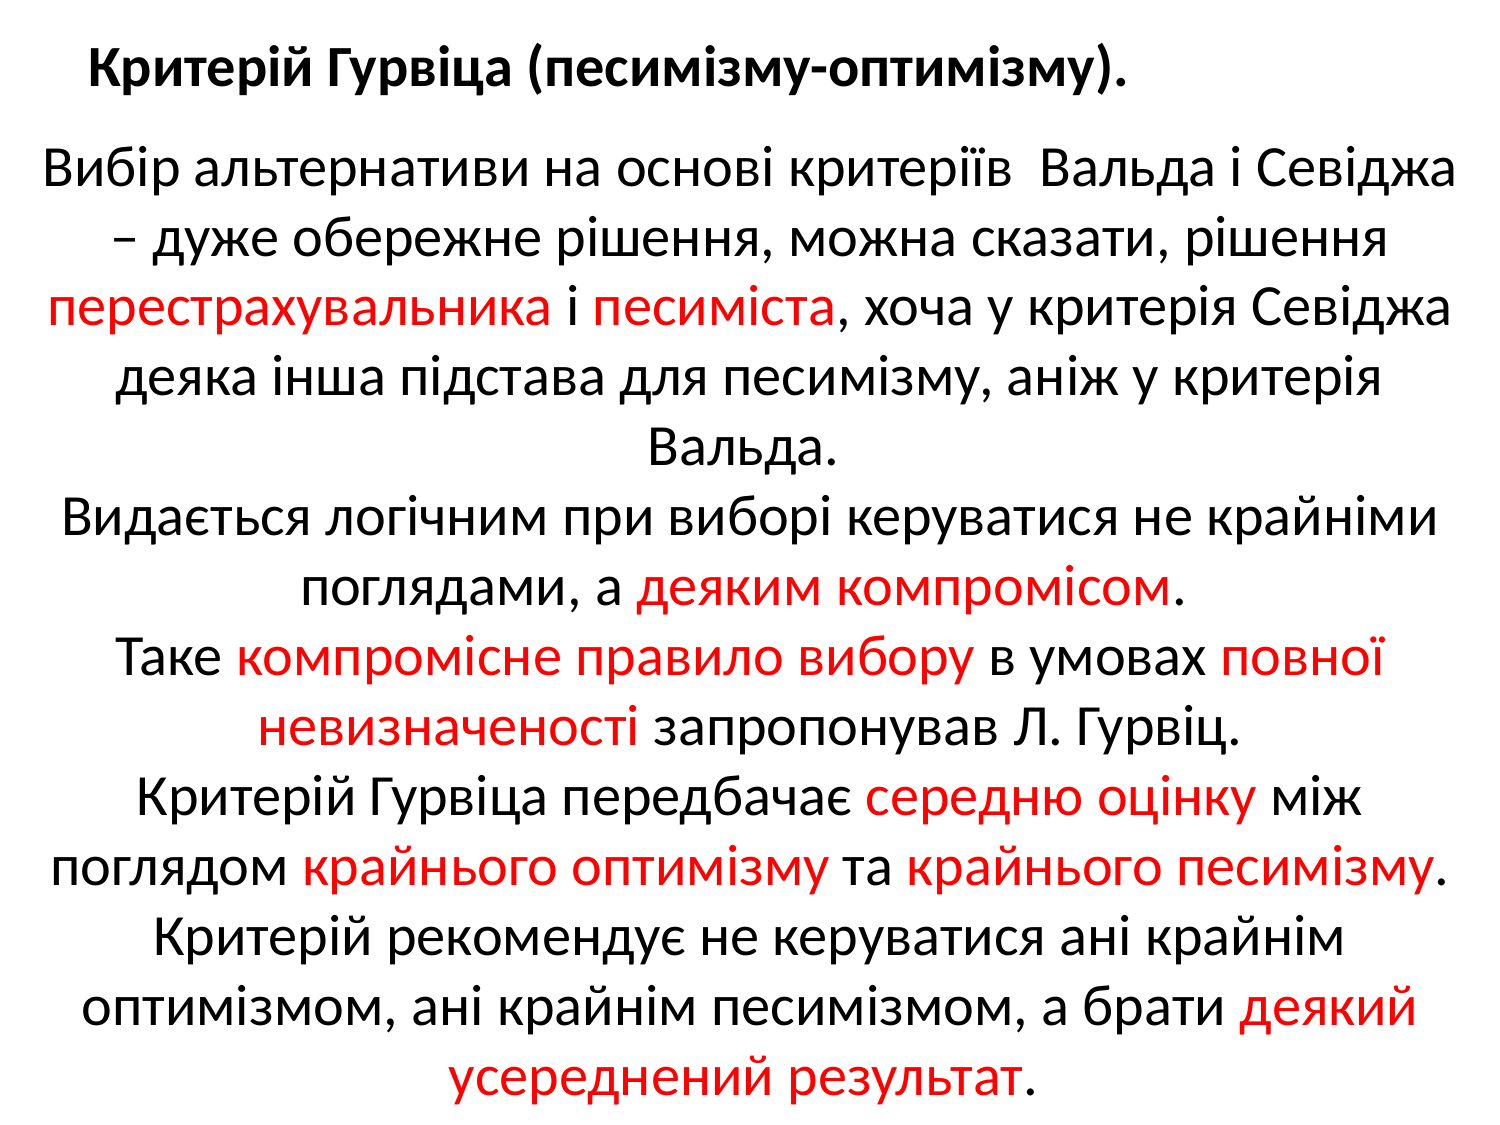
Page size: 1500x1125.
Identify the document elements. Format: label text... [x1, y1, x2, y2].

text_box Критерій Гурвіца (песимізму-оптимізму). [73, 21, 1163, 106]
text_box Вибір альтернативи на основі критеріїв Вальда і Севіджа – дуже обережне рішення, можна сказати, рішення перестрахувальника і песиміста, хоча у критерія Севіджа деяка інша підстава для песимізму, аніж у критерія Вальда. Видається логічним при виборі керуватися не крайніми поглядами, а деяким компромісом. Таке компромісне правило вибору в умовах повної невизначеності запропонував Л. Гурвіц. Критерій Гурвіца передбачає середню оцінку між поглядом крайнього оптимізму та крайнього песимізму. Критерій рекомендує не керуватися ані крайнім оптимізмом, ані крайнім песимізмом, а брати деякий усереднений результат. [17, 120, 1483, 1115]
